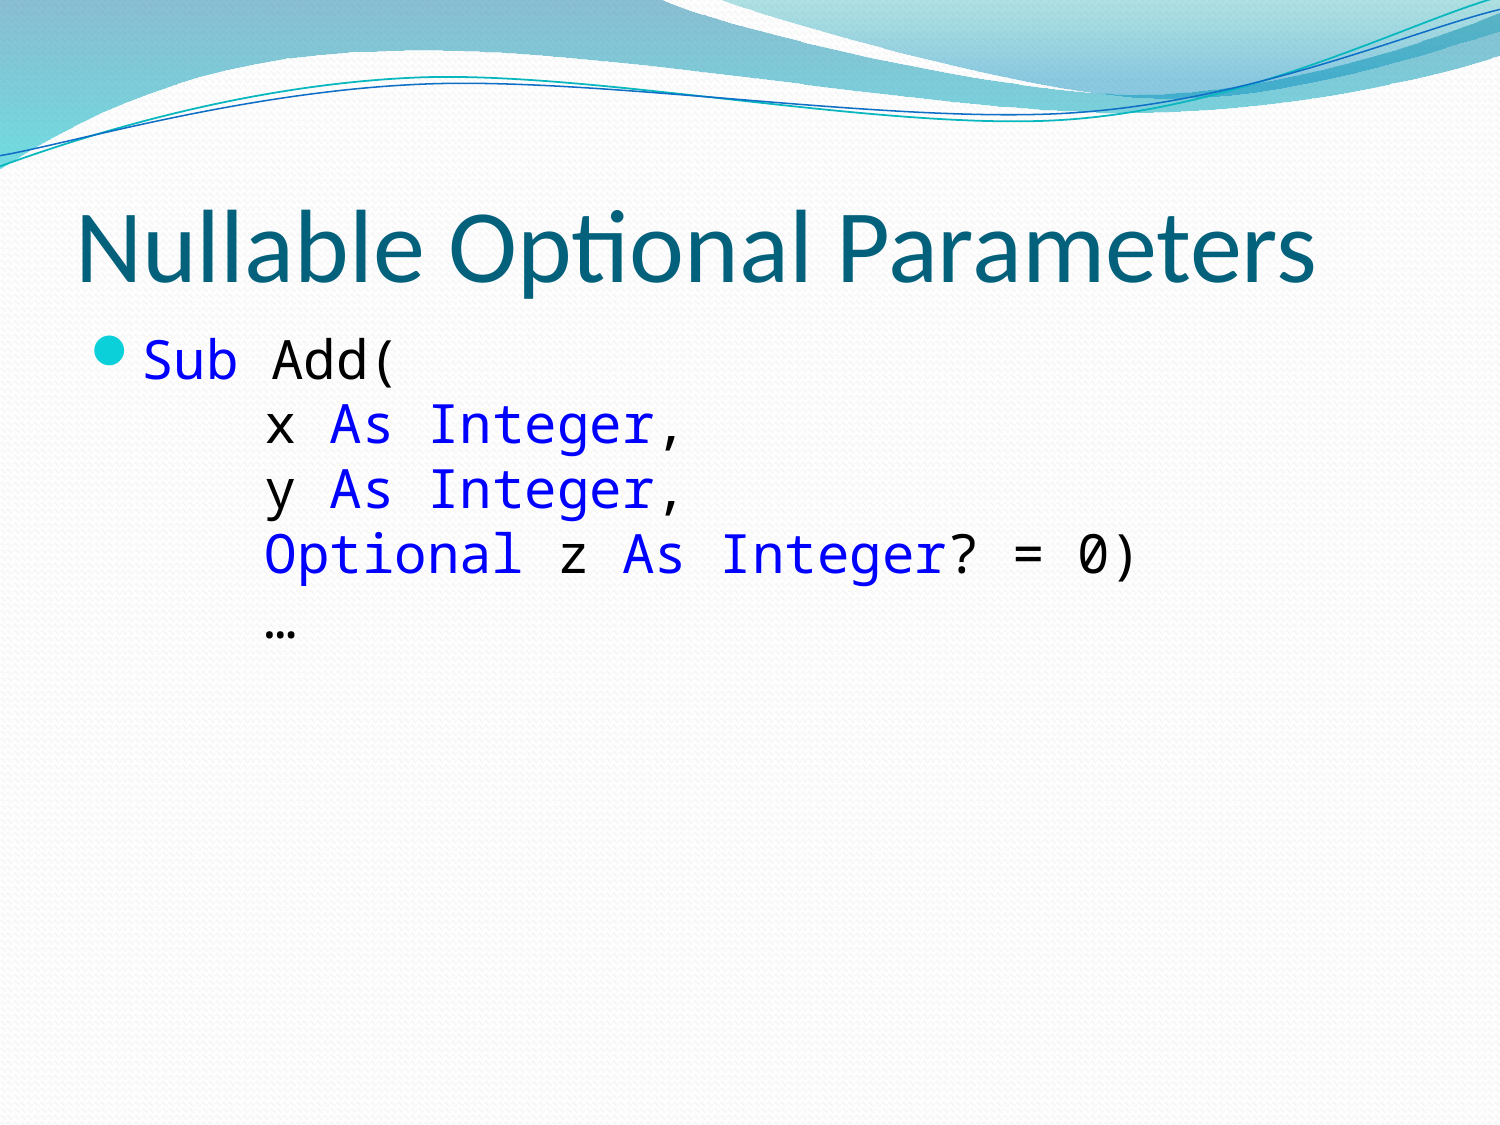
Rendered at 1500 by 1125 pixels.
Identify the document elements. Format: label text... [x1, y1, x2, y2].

list Sub Add( x As Integer, y As Integer, Optional z As Integer? = 0) … [74, 317, 1426, 1038]
title Nullable Optional Parameters [74, 115, 1426, 304]
